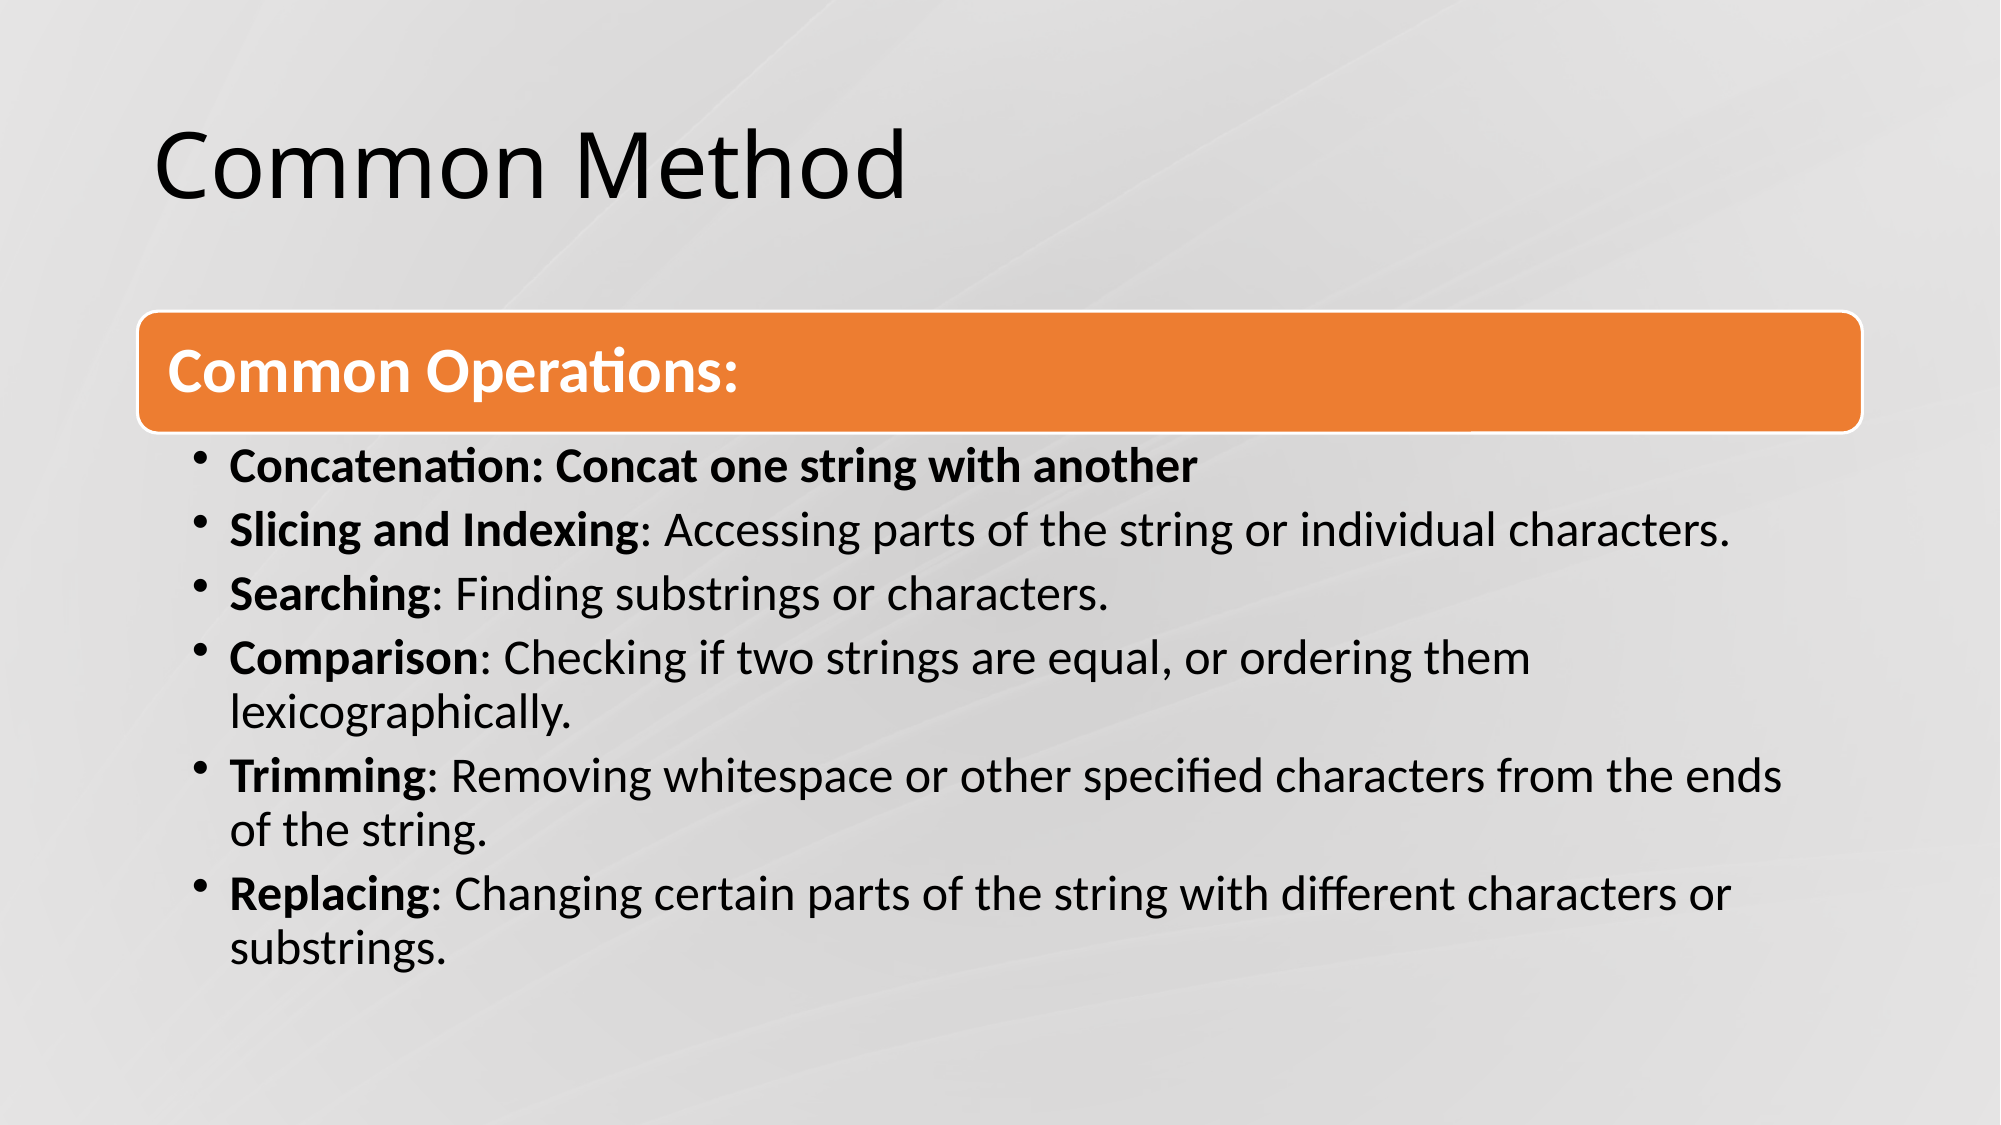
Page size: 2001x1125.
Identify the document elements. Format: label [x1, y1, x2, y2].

picture [0, 0, 2000, 1125]
list [137, 299, 1863, 1014]
